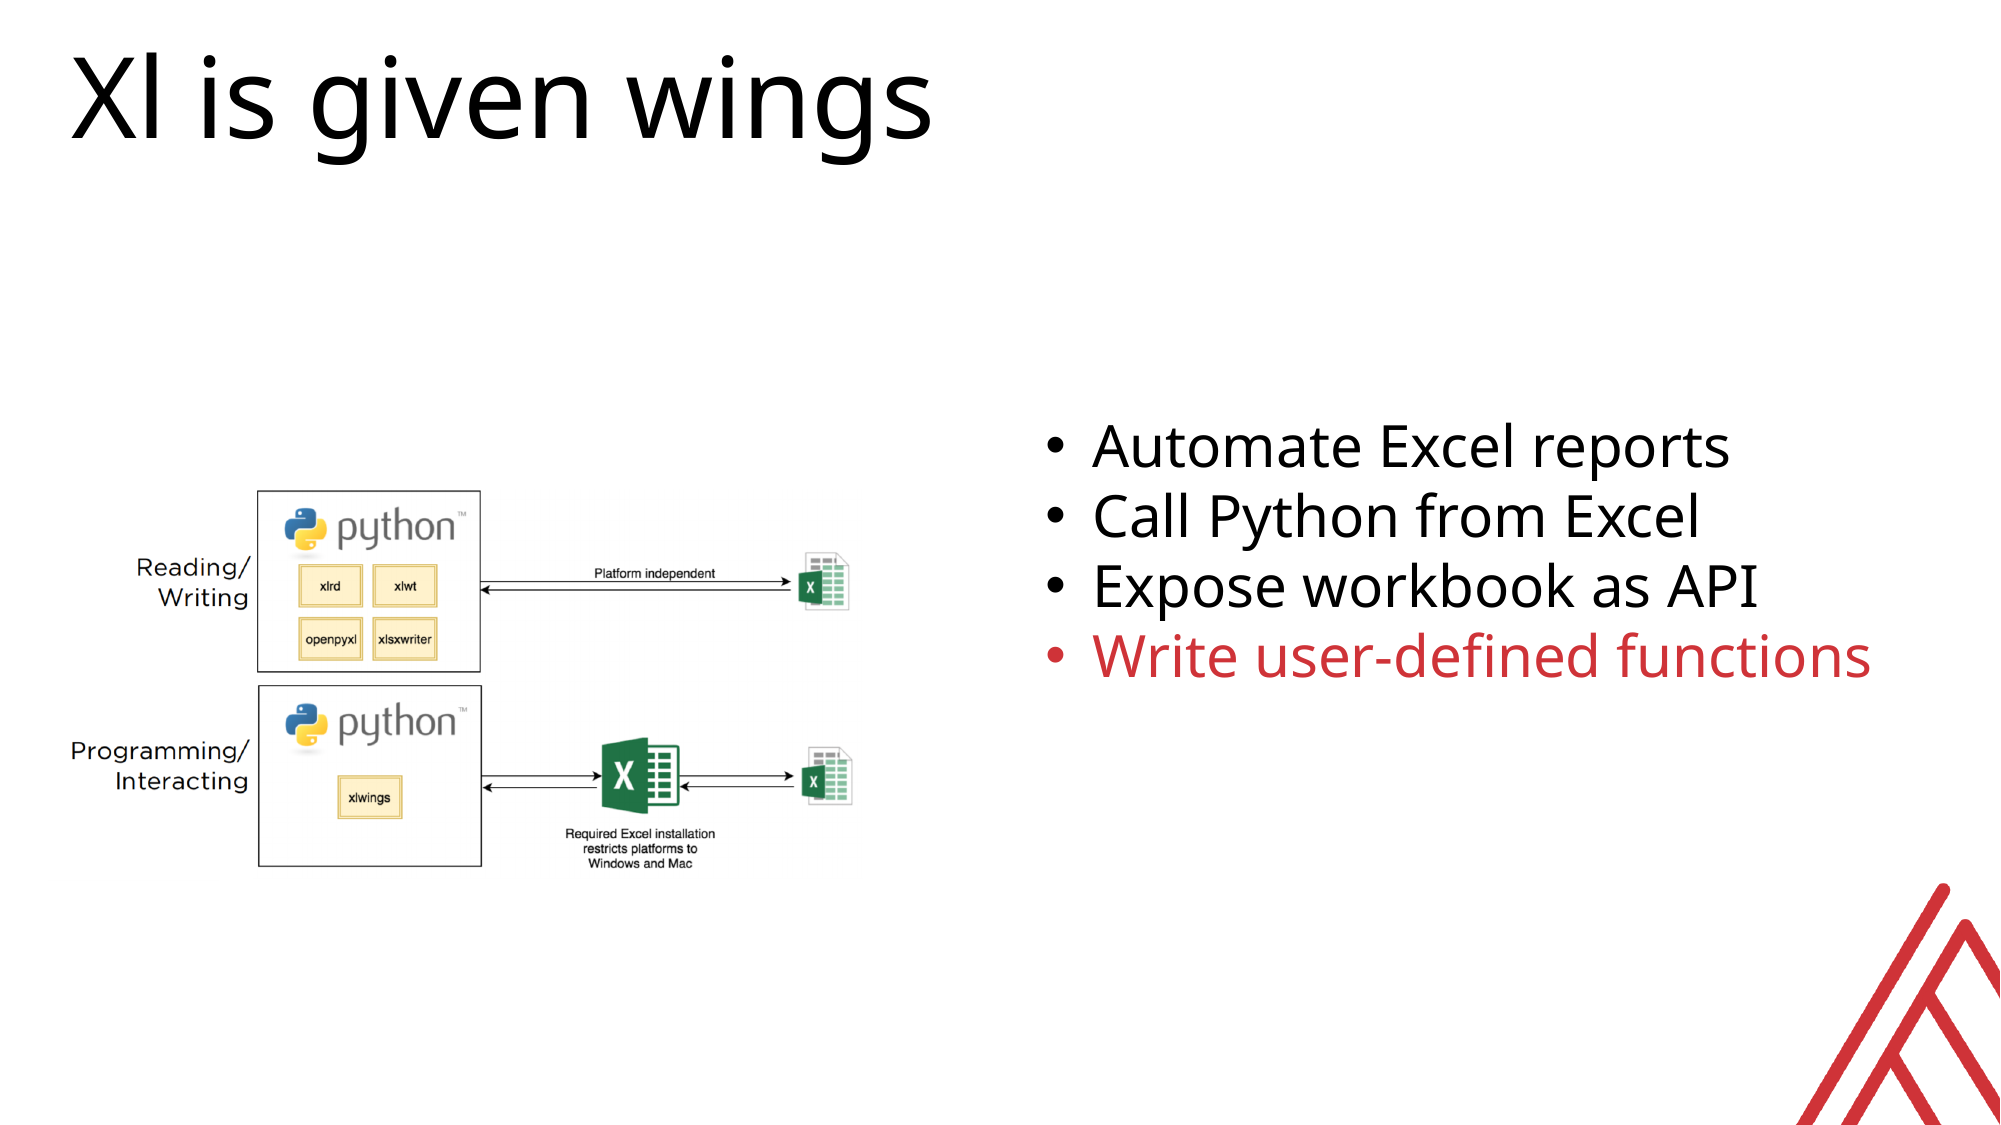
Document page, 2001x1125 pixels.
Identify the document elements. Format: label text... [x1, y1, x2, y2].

text_box Xl is given wings [56, 18, 1935, 169]
picture [1787, 880, 2000, 1125]
text_box Automate Excel reports Call Python from Excel Expose workbook as API Write user-defined functions [1030, 401, 1935, 697]
picture [41, 472, 876, 881]
